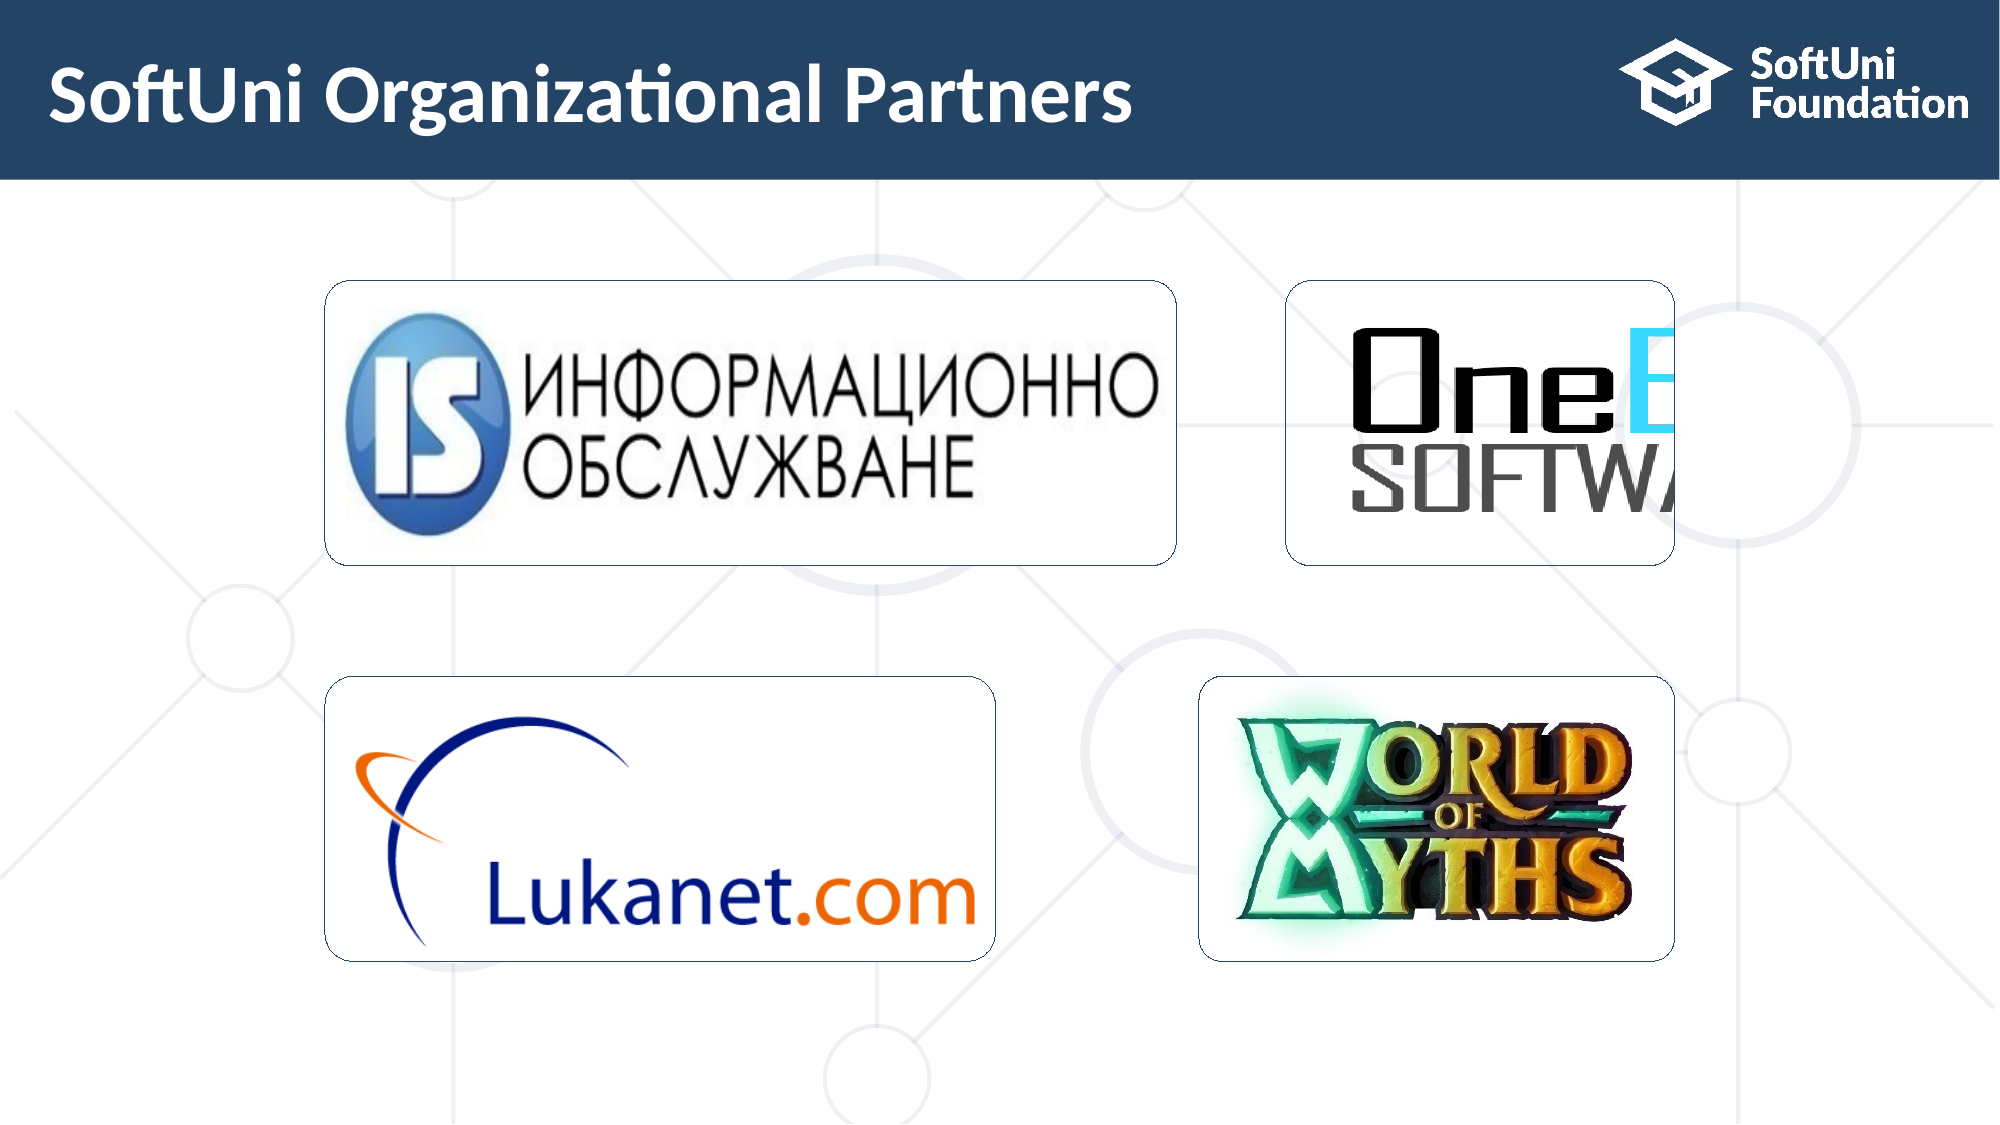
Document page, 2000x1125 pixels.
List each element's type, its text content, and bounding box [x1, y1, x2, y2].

title SoftUni Organizational Partners [31, 16, 1591, 162]
picture [1618, 38, 1968, 126]
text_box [324, 280, 1675, 962]
